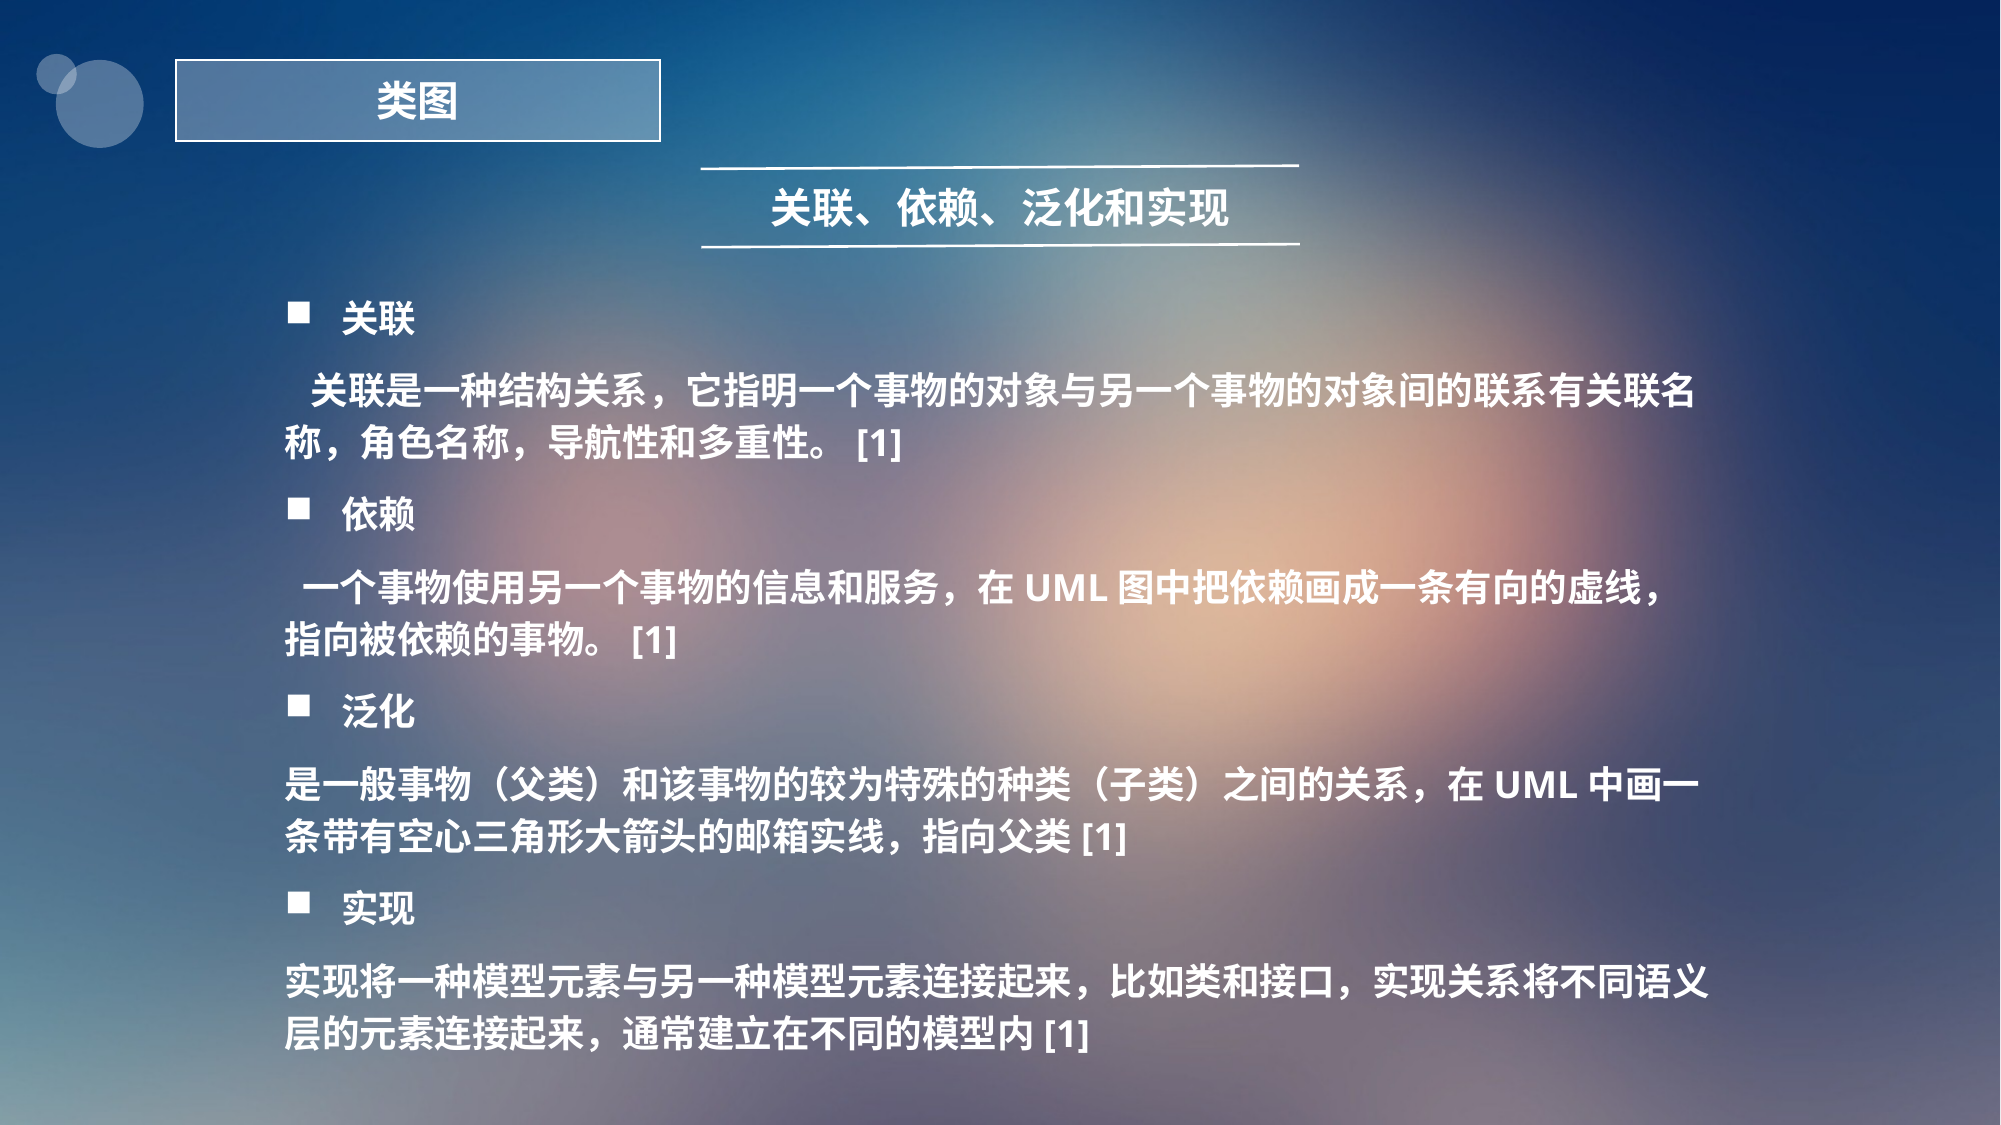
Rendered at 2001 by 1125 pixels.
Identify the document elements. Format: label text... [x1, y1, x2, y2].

text_box 关联 关联是一种结构关系，它指明一个事物的对象与另一个事物的对象间的联系有关联名称，角色名称，导航性和多重性。[1] 依赖 一个事物使用另一个事物的信息和服务，在UML图中把依赖画成一条有向的虚线，指向被依赖的事物。[1] 泛化 是一般事物（父类）和该事物的较为特殊的种类（子类）之间的关系，在UML中画一条带有空心三角形大箭头的邮箱实线，指向父类[1] 实现 实现将一种模型元素与另一种模型元素连接起来，比如类和接口，实现关系将不同语义层的元素连接起来，通常建立在不同的模型内[1] [269, 280, 1732, 1062]
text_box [36, 53, 144, 149]
text_box 类图 [161, 67, 675, 133]
text_box [175, 133, 661, 142]
text_box [175, 59, 661, 67]
picture [0, 0, 2001, 1125]
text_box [692, 165, 1309, 248]
